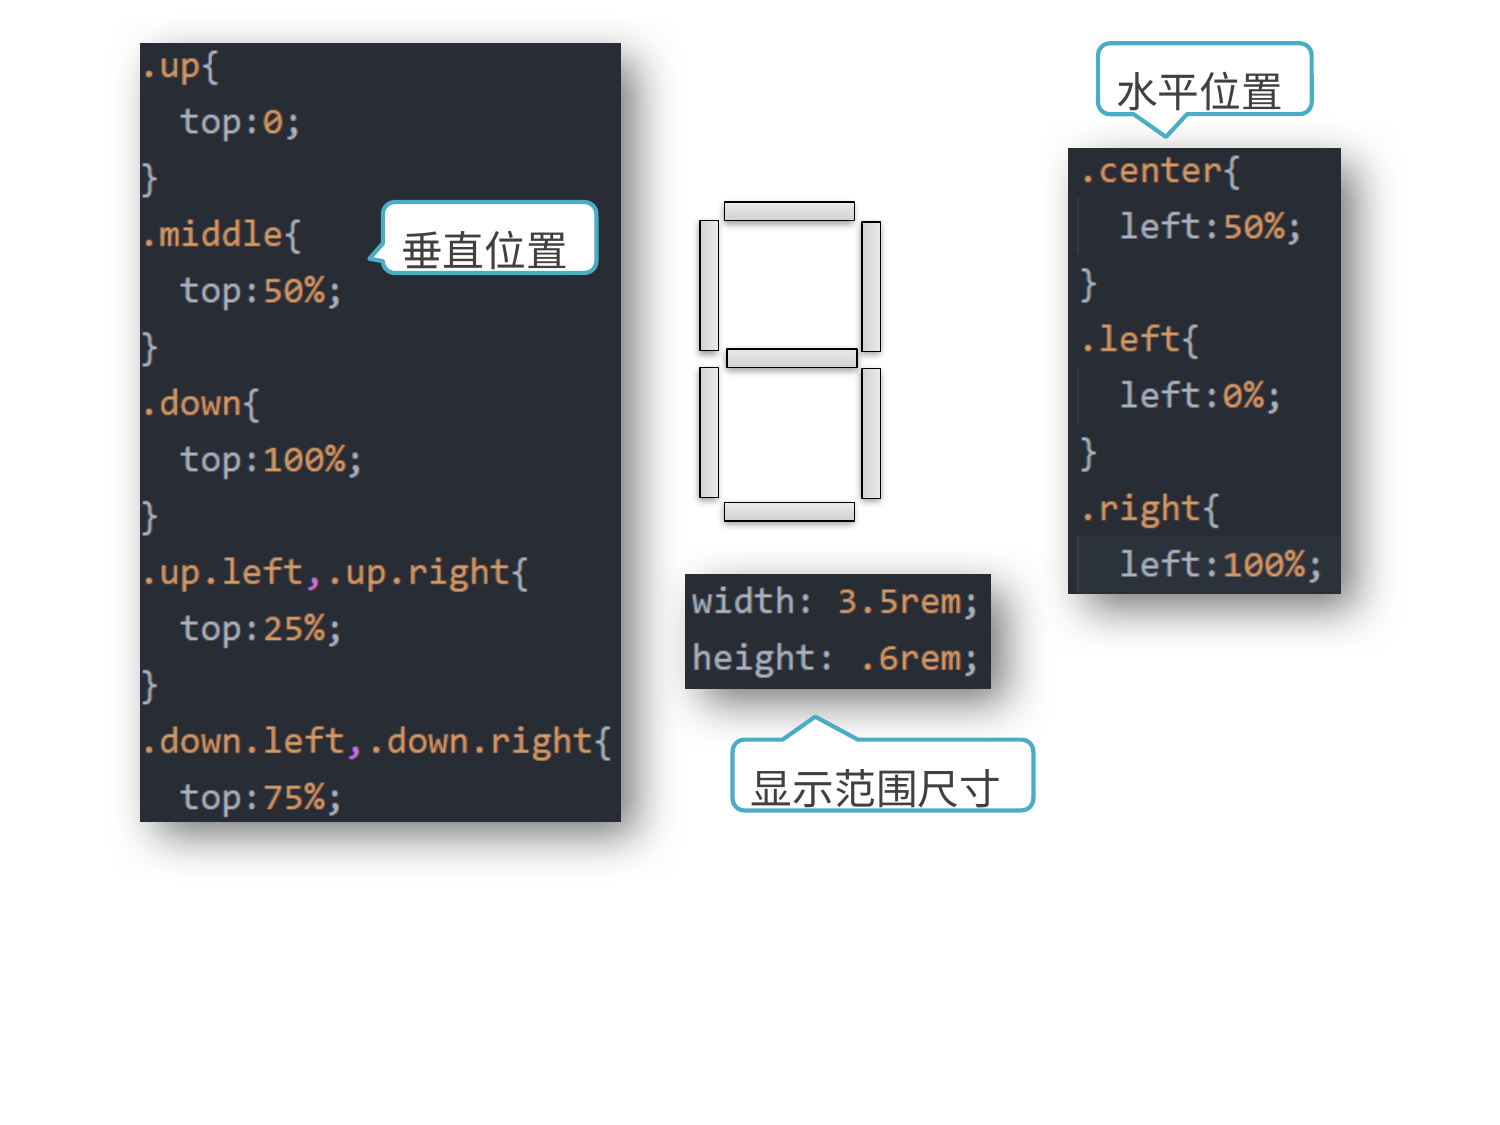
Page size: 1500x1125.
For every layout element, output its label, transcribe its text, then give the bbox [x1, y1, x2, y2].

picture [1068, 147, 1341, 594]
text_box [699, 201, 881, 522]
picture [140, 43, 621, 822]
text_box 水平位置 [1095, 41, 1314, 139]
picture [685, 573, 991, 689]
text_box 显示范围尺寸 [730, 714, 1036, 813]
